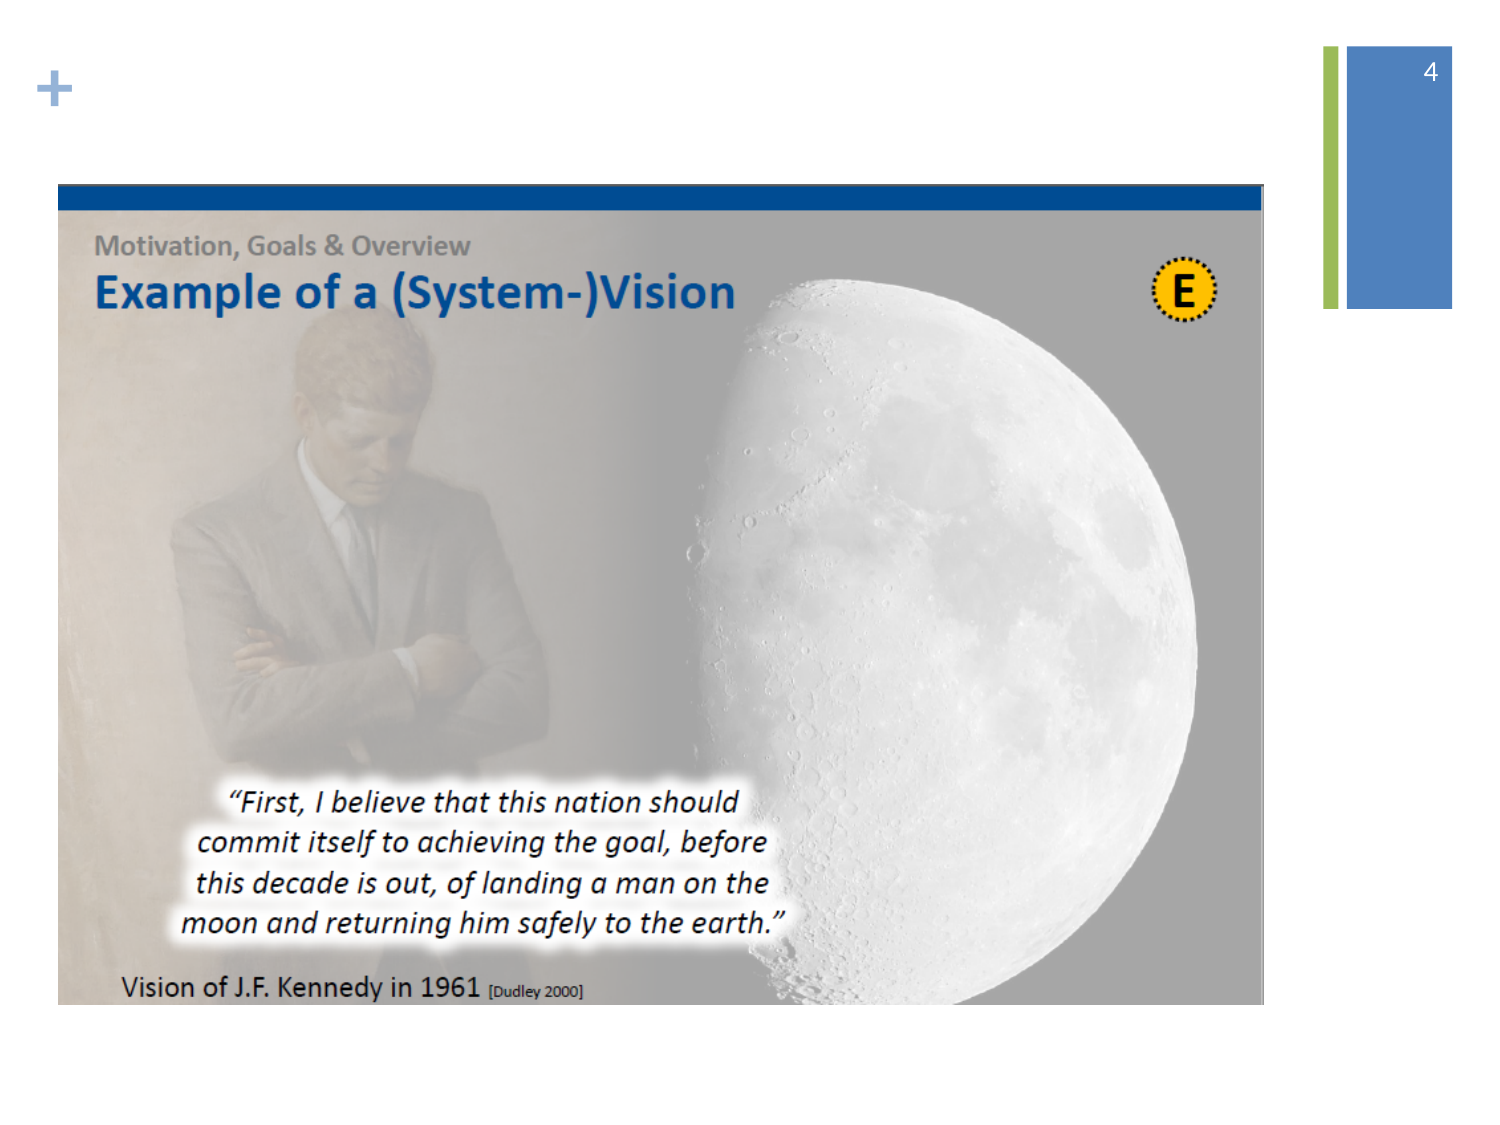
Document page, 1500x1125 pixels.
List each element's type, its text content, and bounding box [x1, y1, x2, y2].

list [58, 184, 1264, 1006]
slide_number 4 [1362, 39, 1454, 100]
